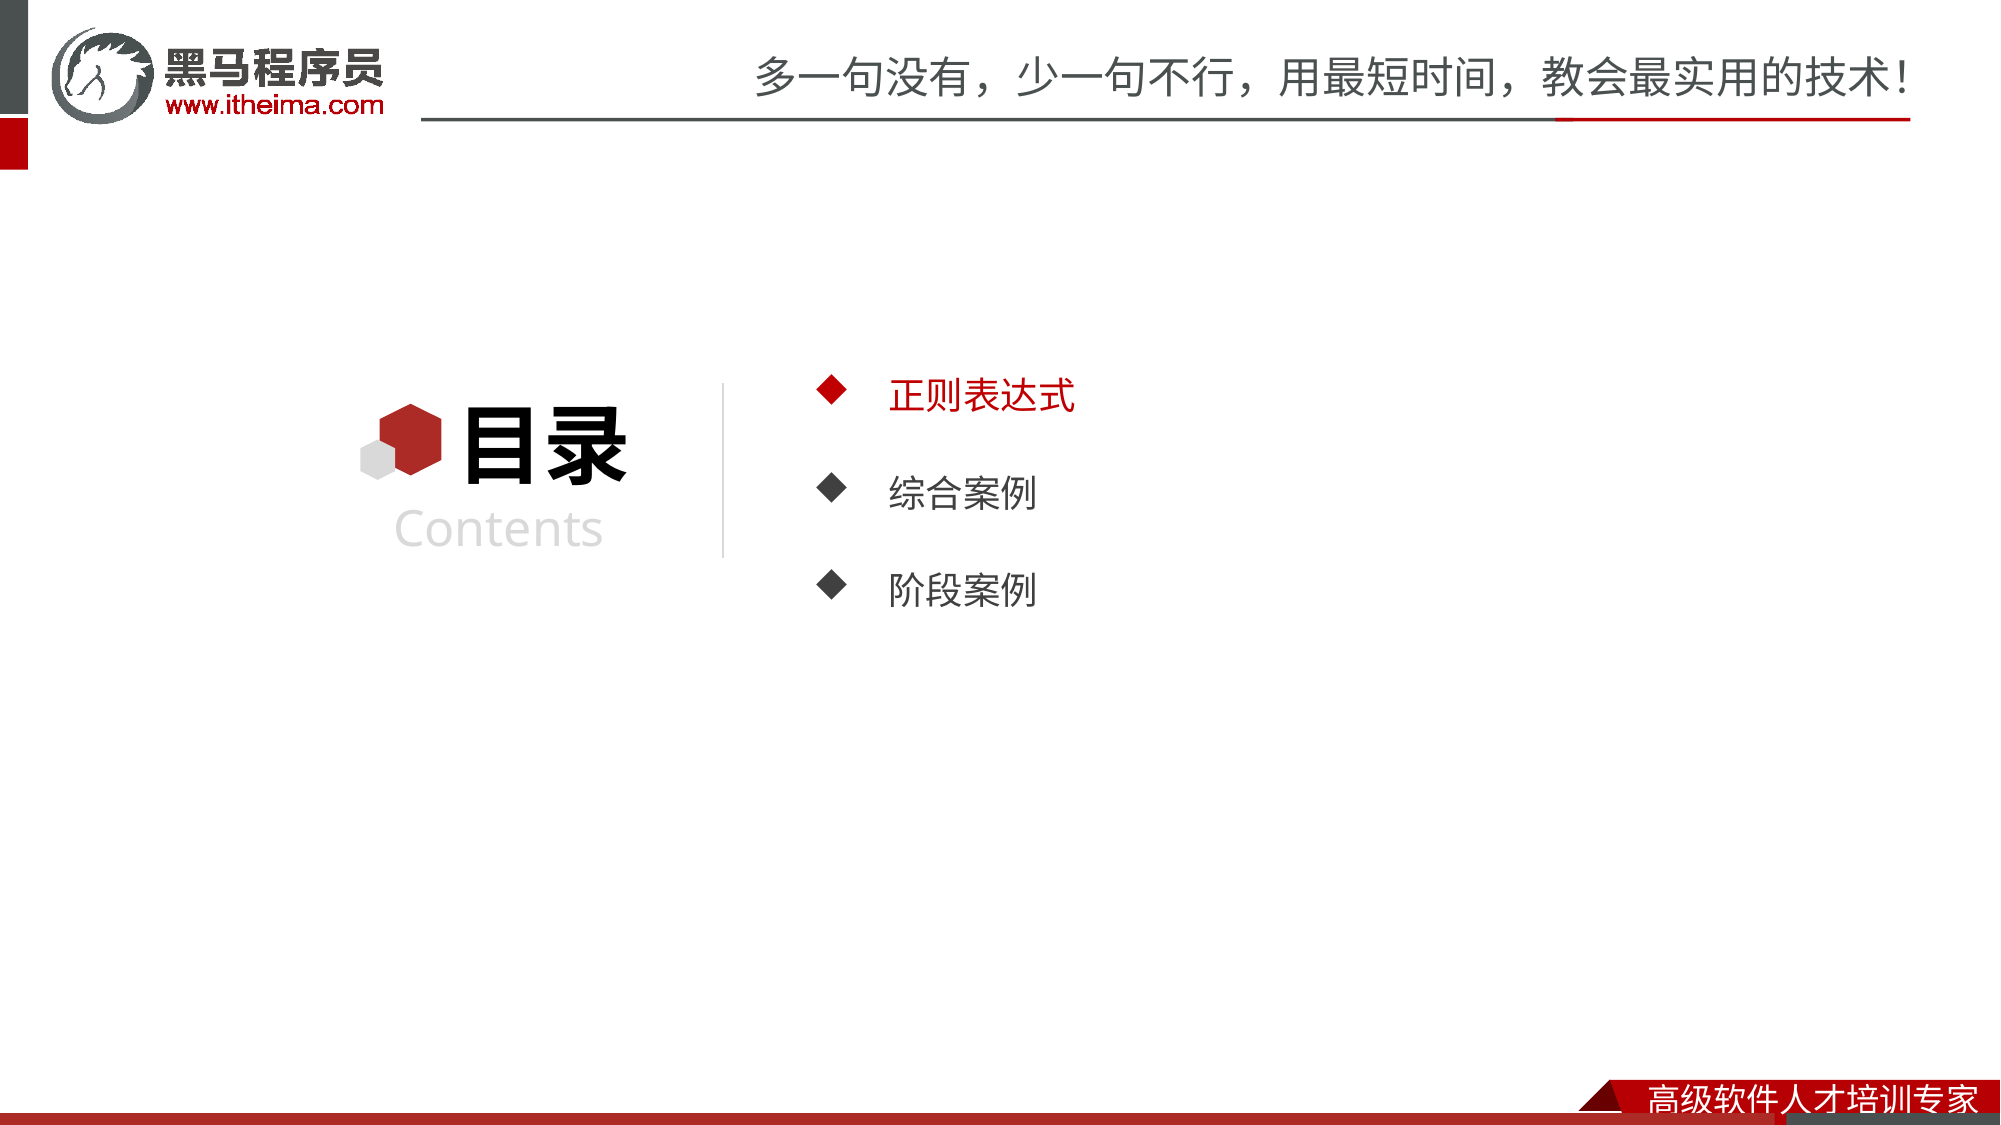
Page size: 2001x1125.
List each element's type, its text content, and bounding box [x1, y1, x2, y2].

list 正则表达式 综合案例 阶段案例 [798, 178, 1832, 762]
picture [50, 26, 384, 125]
